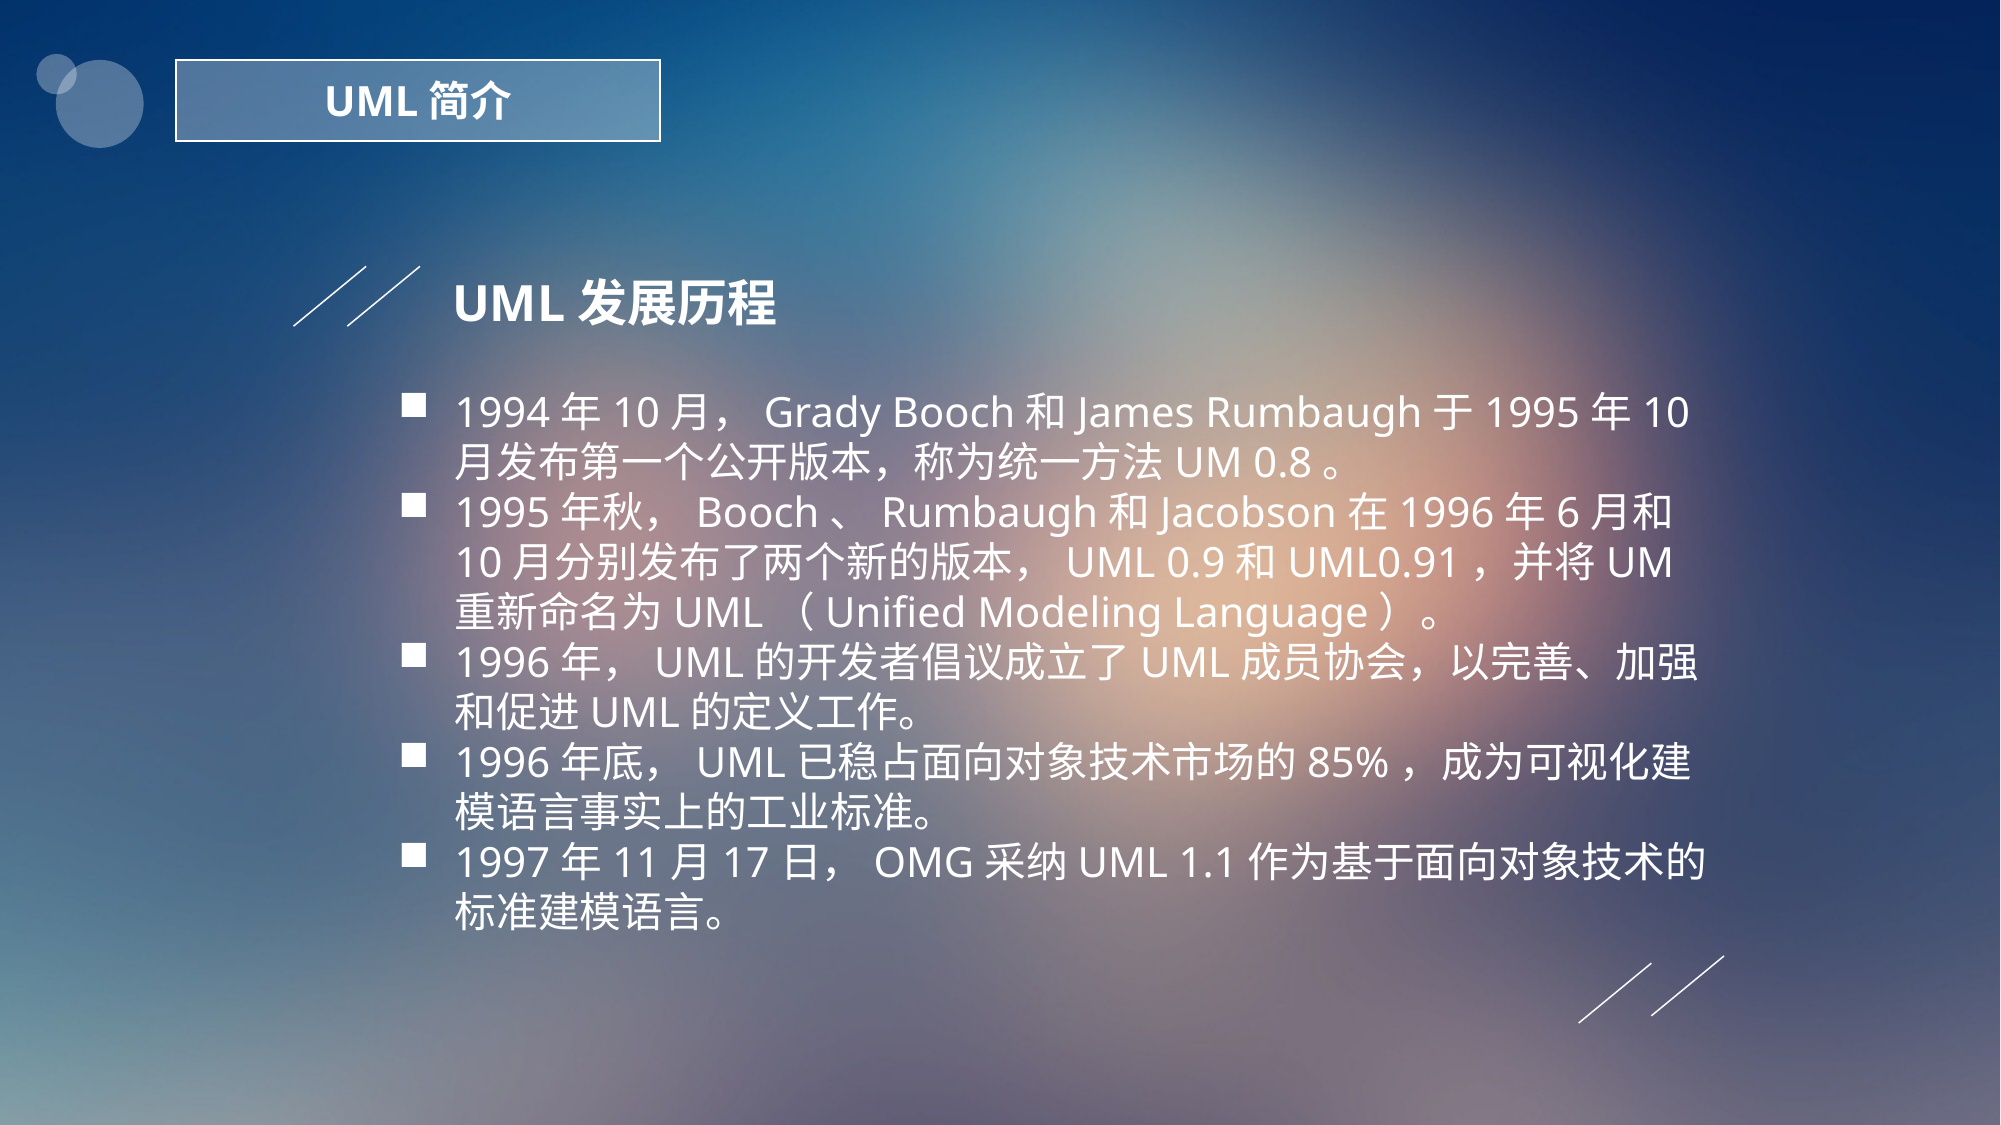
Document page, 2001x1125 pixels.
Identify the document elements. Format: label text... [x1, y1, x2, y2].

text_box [293, 263, 1736, 1024]
text_box [175, 59, 661, 67]
text_box [175, 133, 661, 142]
picture [0, 0, 2001, 1125]
text_box UML简介 [161, 67, 675, 133]
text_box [36, 53, 144, 149]
